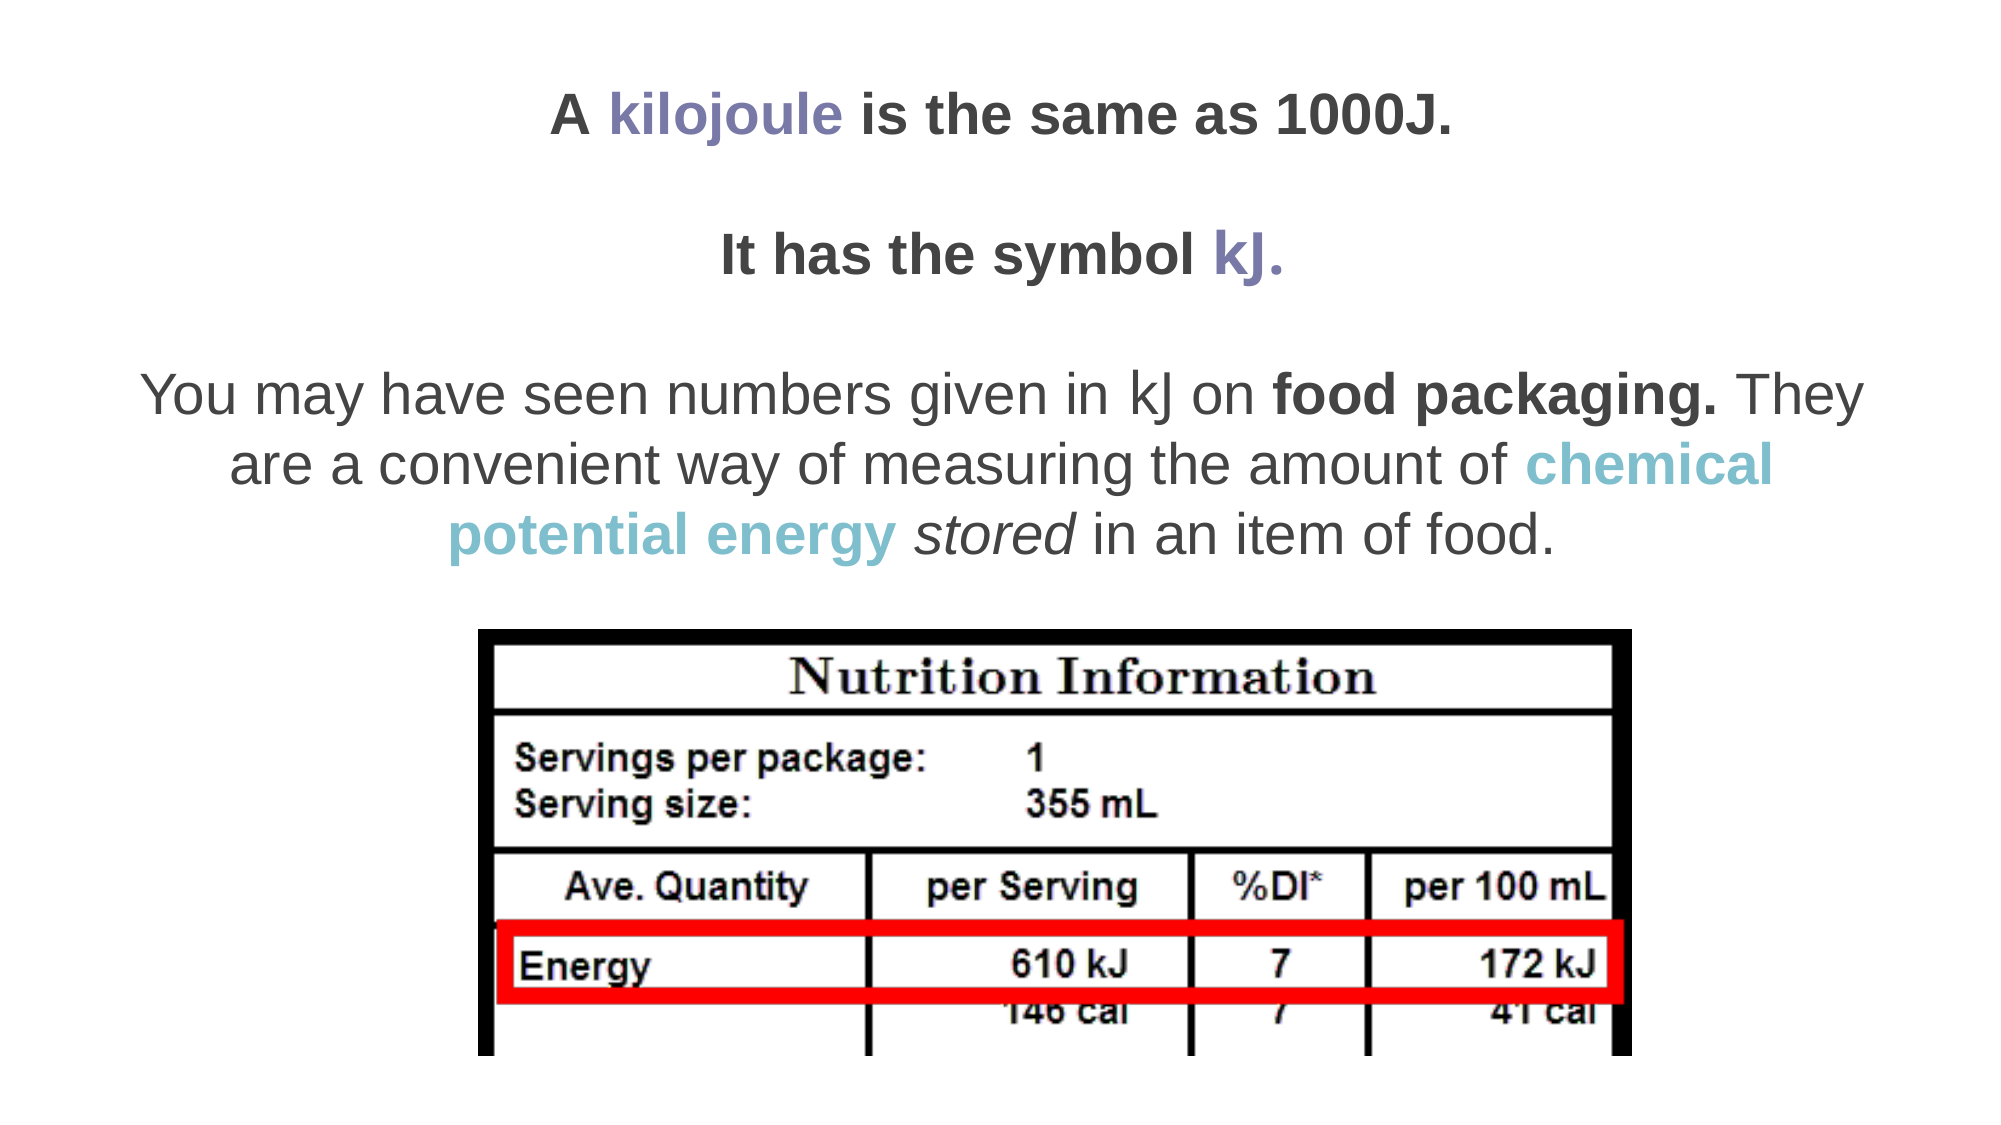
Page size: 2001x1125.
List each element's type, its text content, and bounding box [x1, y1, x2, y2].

picture [478, 629, 1632, 1056]
text_box A kilojoule is the same as 1000J. It has the symbol kJ. You may have seen numbers given in kJ on food packaging. They are a convenient way of measuring the amount of chemical potential energy stored in an item of food. [111, 68, 1894, 644]
